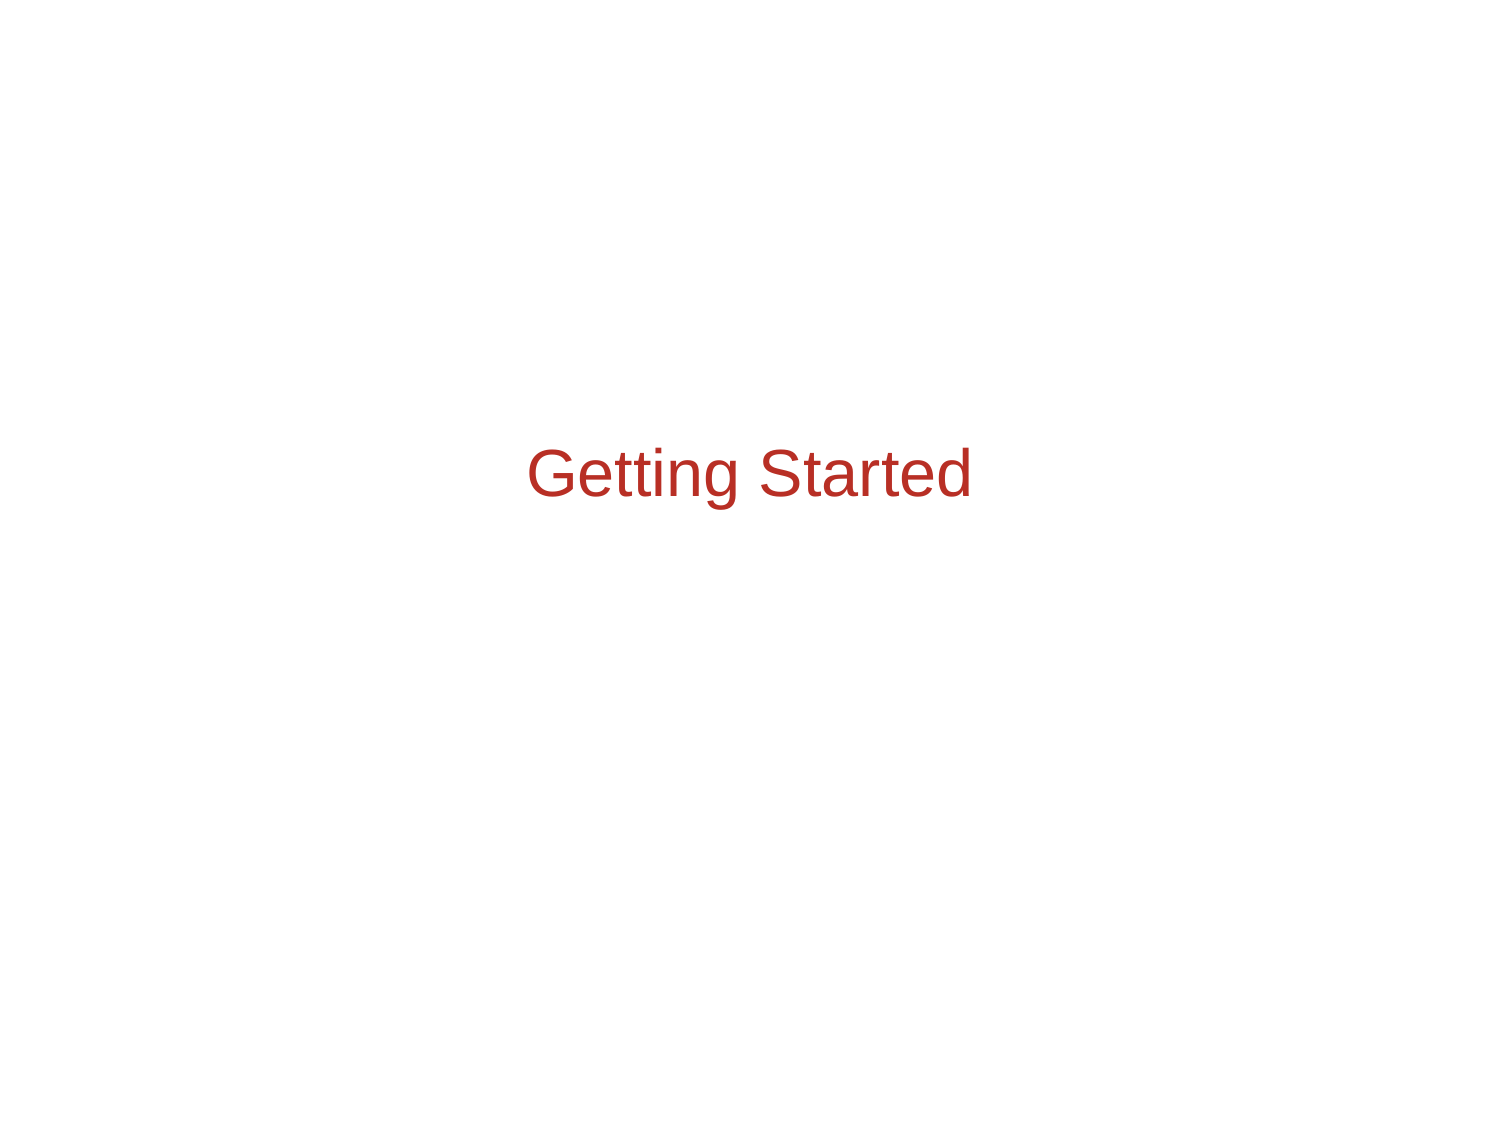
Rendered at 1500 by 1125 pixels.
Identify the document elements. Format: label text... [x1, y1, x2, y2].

title Getting Started [112, 349, 1388, 591]
